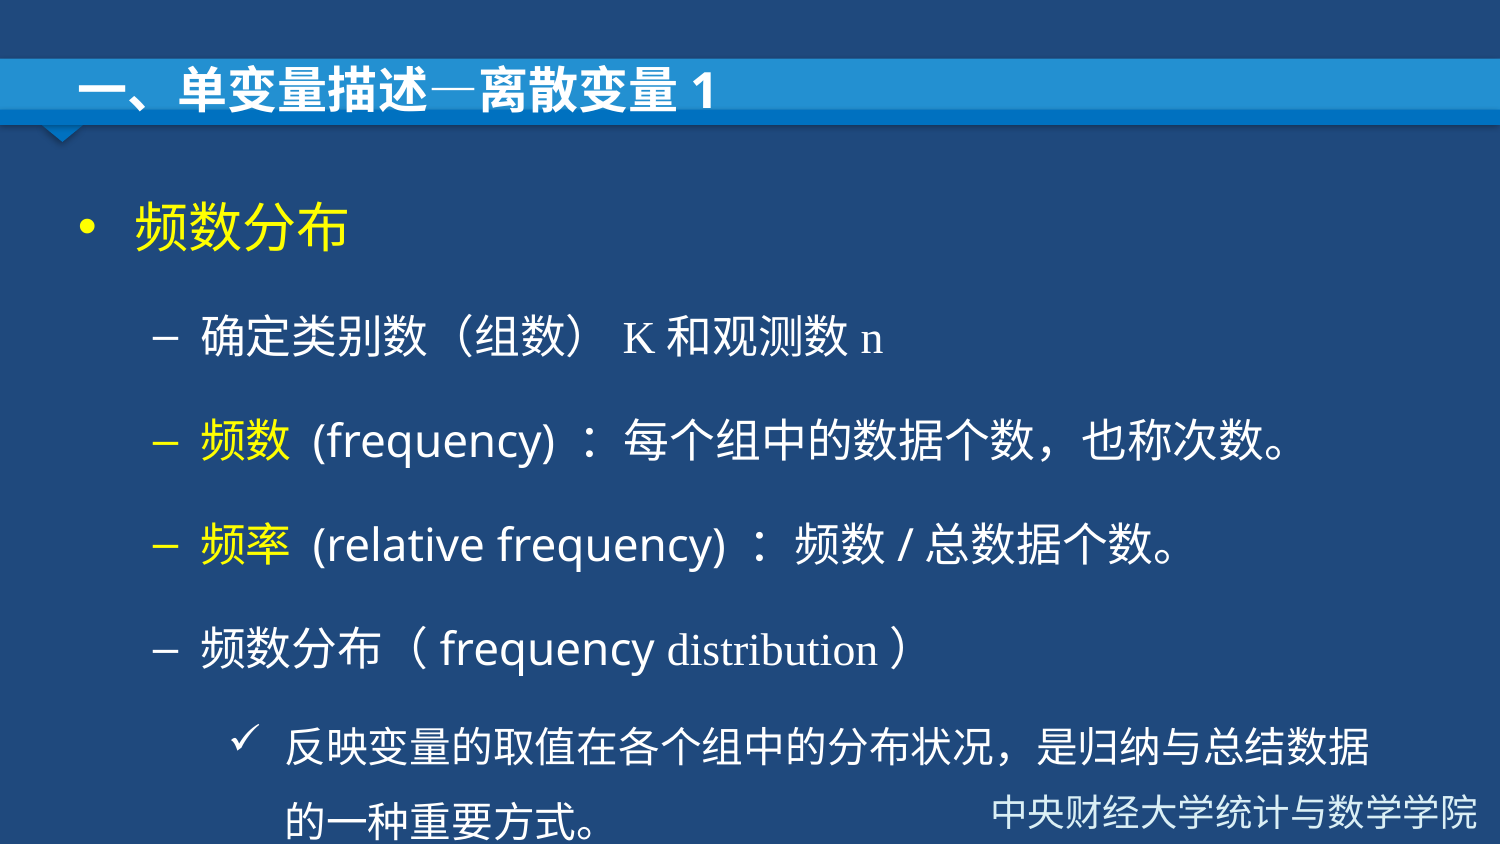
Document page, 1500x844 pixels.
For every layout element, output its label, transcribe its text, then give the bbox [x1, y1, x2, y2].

list 频数分布 确定类别数（组数）K和观测数n 频数 (frequency) ：每个组中的数据个数，也称次数。 频率 (relative frequency) ：频数/总数据个数。 频数分布（frequency distribution） 反映变量的取值在各个组中的分布状况，是归纳与总结数据的一种重要方式。 [63, 169, 1413, 785]
title 一、单变量描述—离散变量1 [63, 54, 1413, 122]
